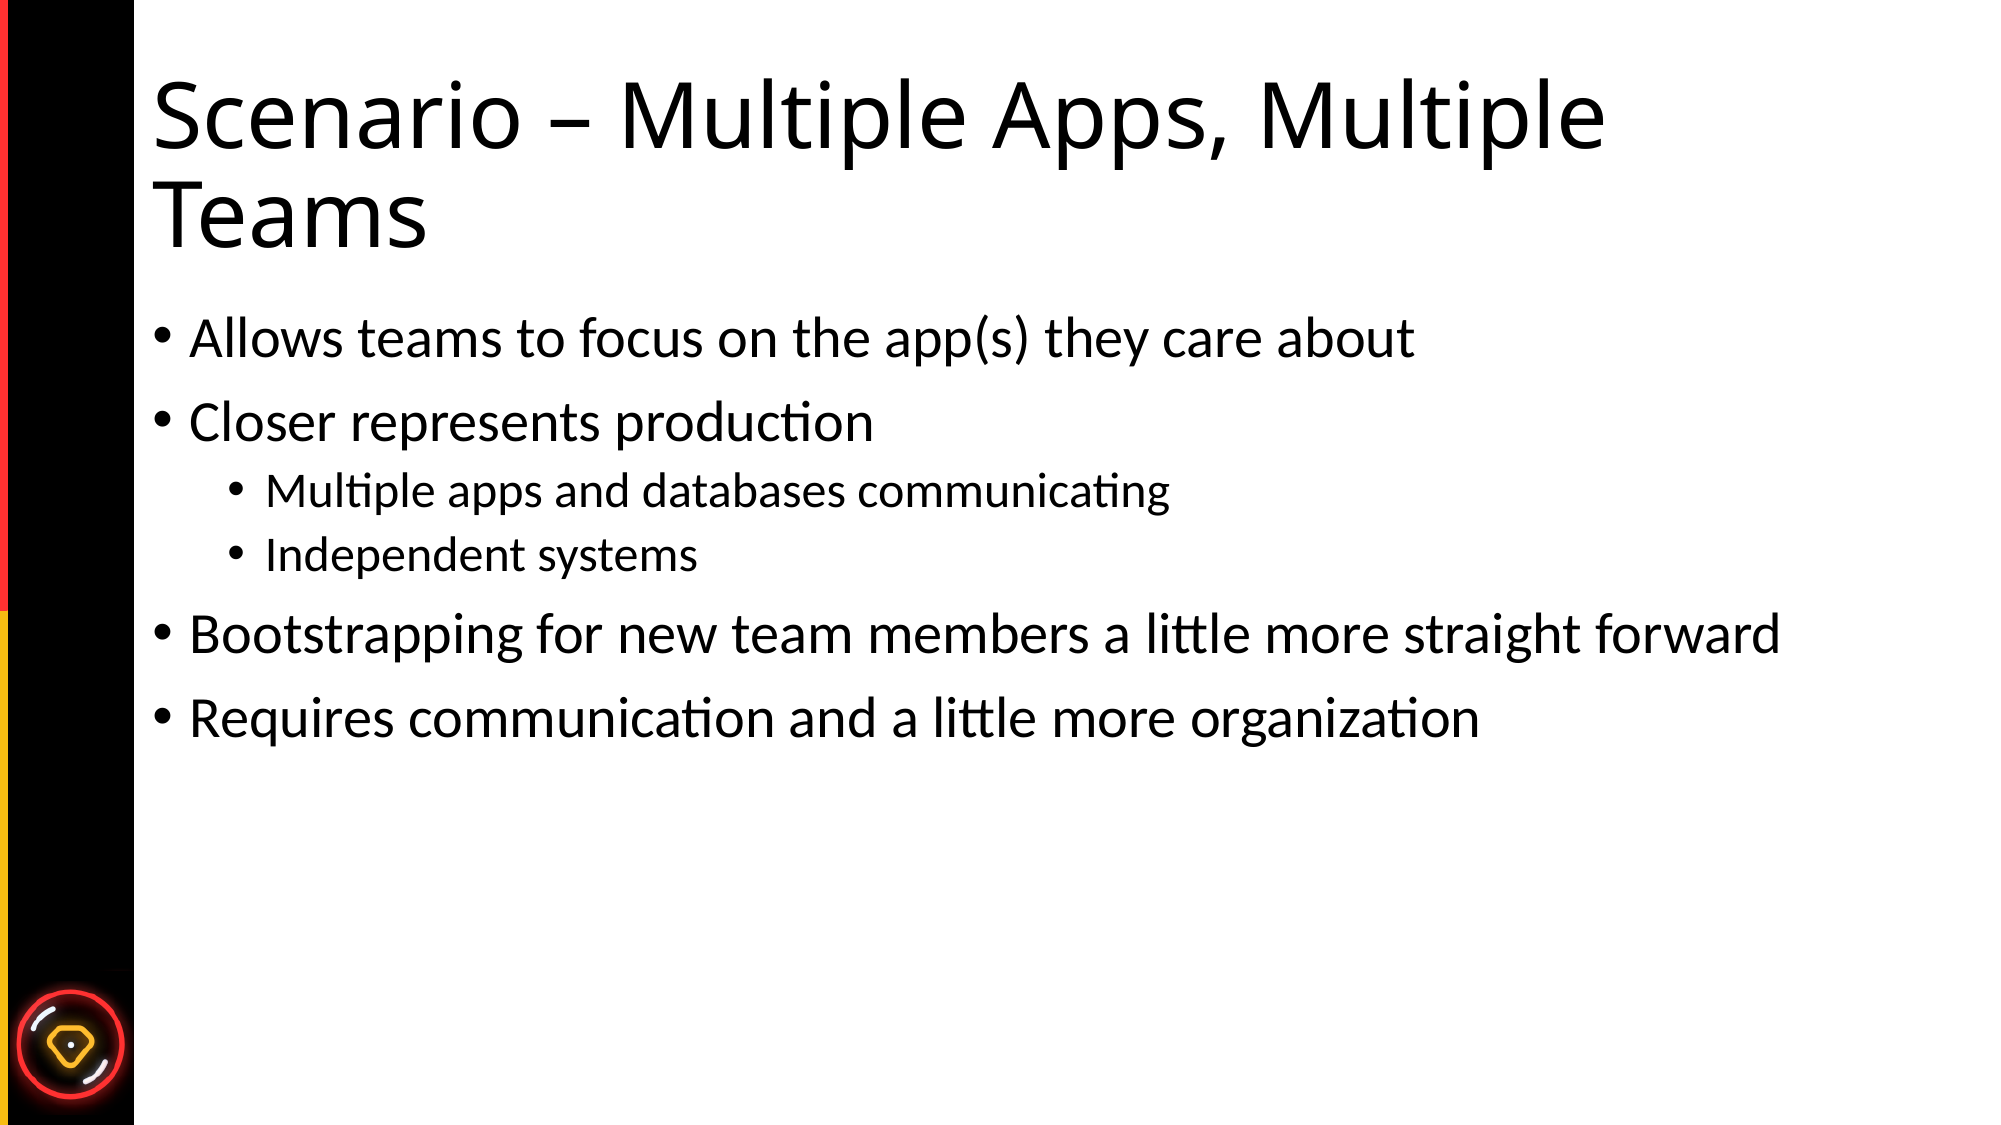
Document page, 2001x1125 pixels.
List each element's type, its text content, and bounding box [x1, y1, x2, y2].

title Scenario – Multiple Apps, Multiple Teams [137, 59, 1863, 278]
list Allows teams to focus on the app(s) they care about Closer represents production Multiple apps and databases communicating Independent systems Bootstrapping for new team members a little more straight forward Requires communication and a little more organization [137, 299, 1863, 1014]
picture [0, 0, 134, 1125]
